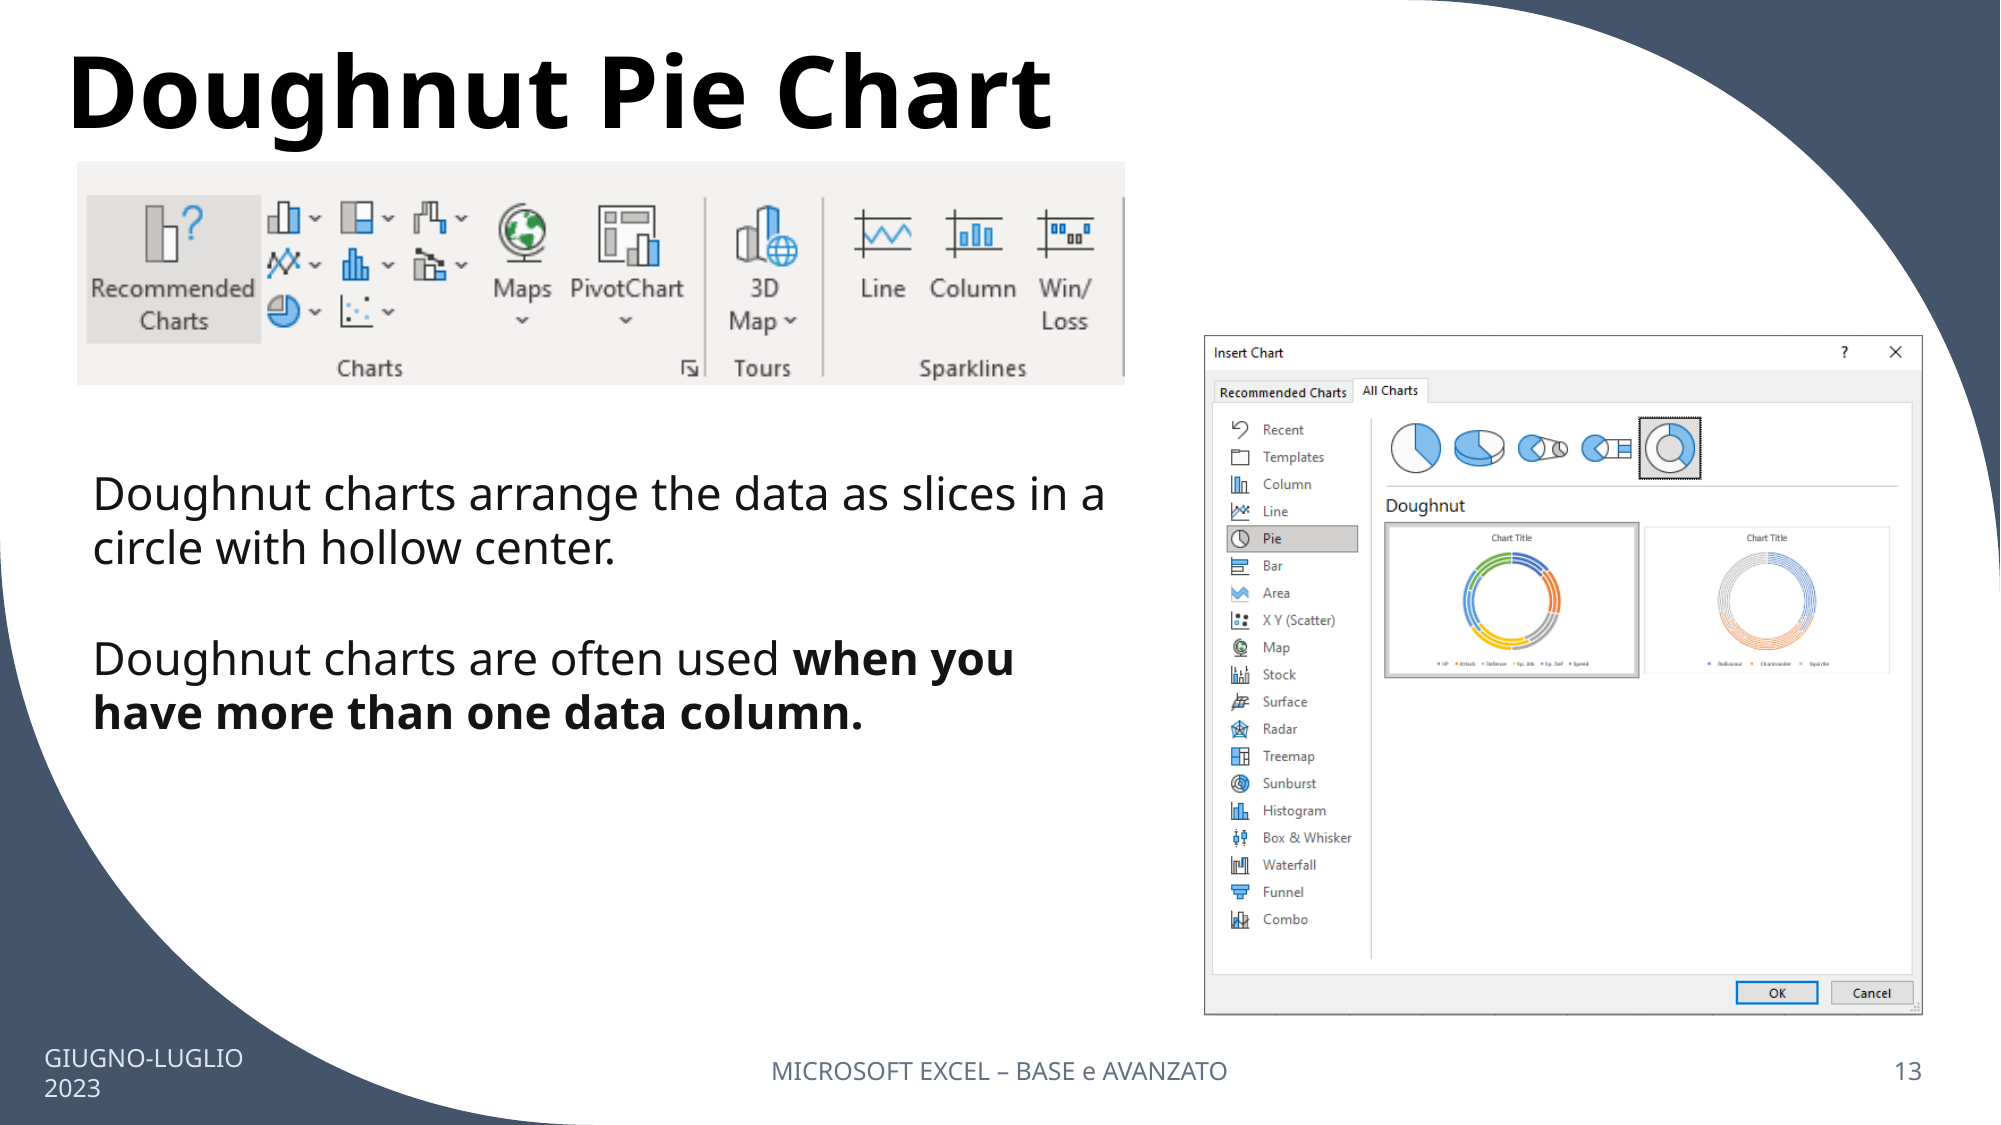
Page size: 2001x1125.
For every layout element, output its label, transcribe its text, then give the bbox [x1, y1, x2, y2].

picture [77, 161, 1125, 385]
footer MICROSOFT EXCEL – BASE e AVANZATO [662, 1042, 1338, 1103]
picture [1204, 335, 1923, 1016]
slide_number GIUGNO-LUGLIO 2023 [29, 1042, 309, 1103]
slide_number 13 [1665, 1042, 1938, 1103]
text_box Doughnut charts arrange the data as slices in a circle with hollow center. Doughnut charts are often used when you have more than one data column. [77, 456, 1125, 747]
title Doughnut Pie Chart [50, 0, 1722, 158]
